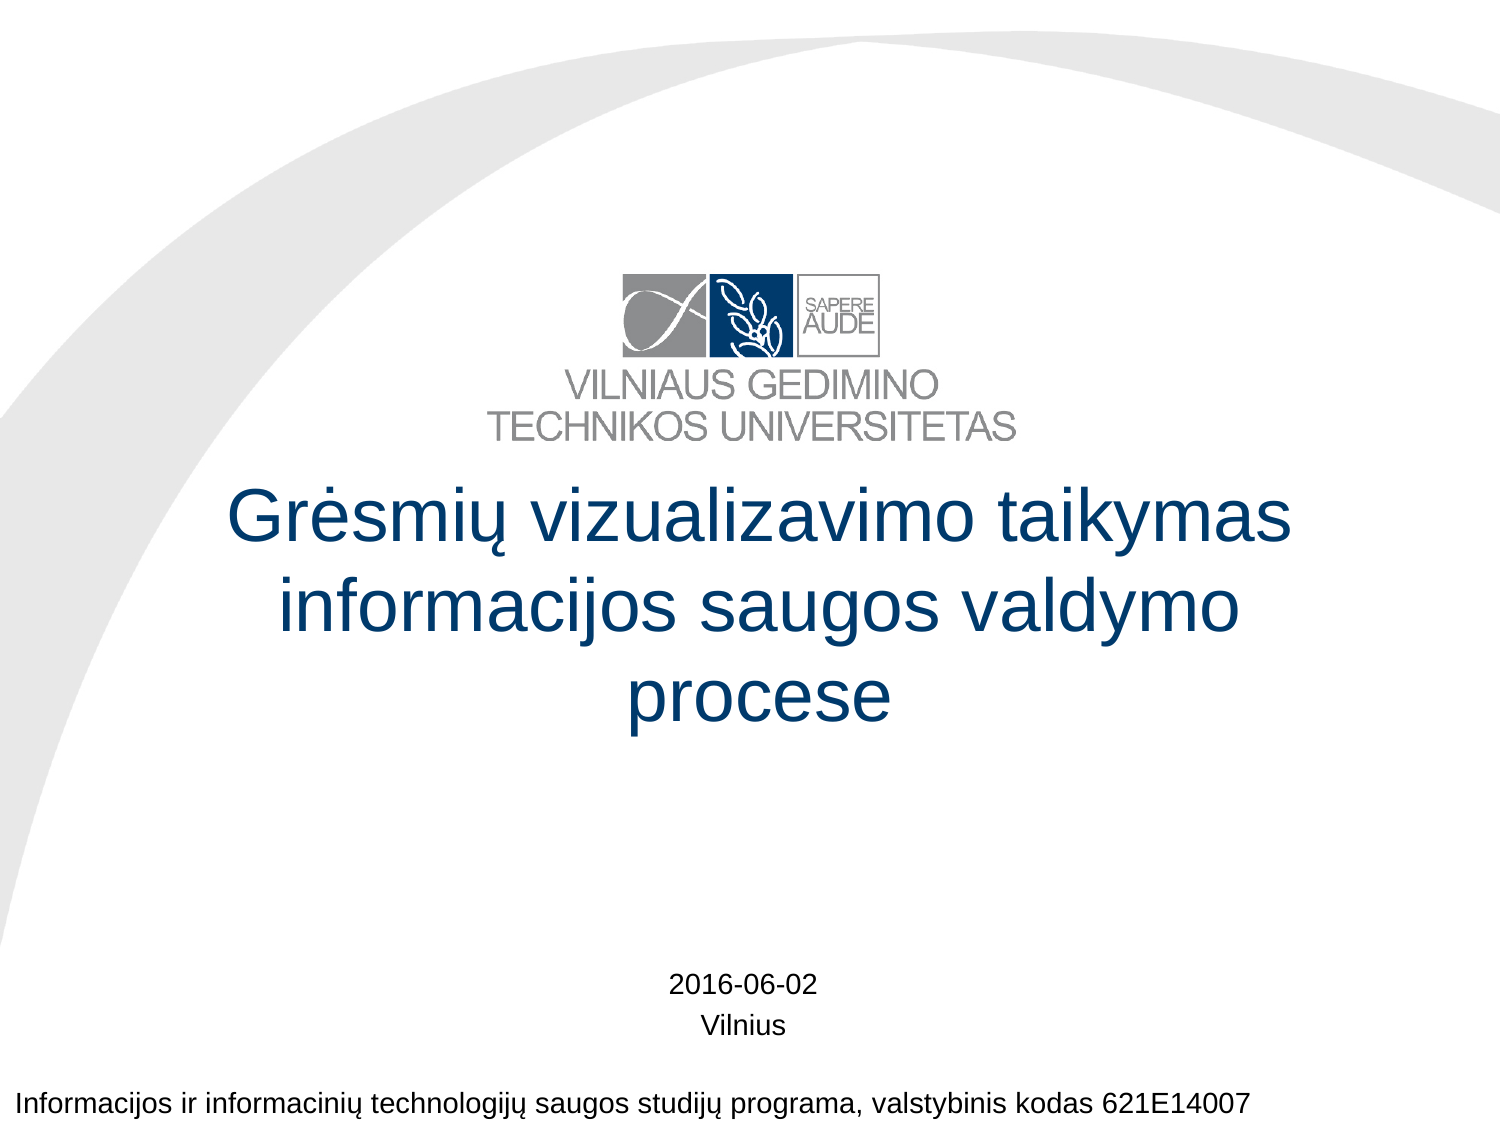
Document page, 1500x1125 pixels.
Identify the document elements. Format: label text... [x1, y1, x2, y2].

text_box 2016-06-02 Vilnius [578, 957, 909, 1044]
text_box Informacijos ir informacinių technologijų saugos studijų programa, valstybinis kodas 621E14007 [0, 1076, 1500, 1125]
picture [0, 0, 1500, 1076]
text_box Grėsmių vizualizavimo taikymas informacijos saugos valdymo procese [157, 459, 1363, 770]
